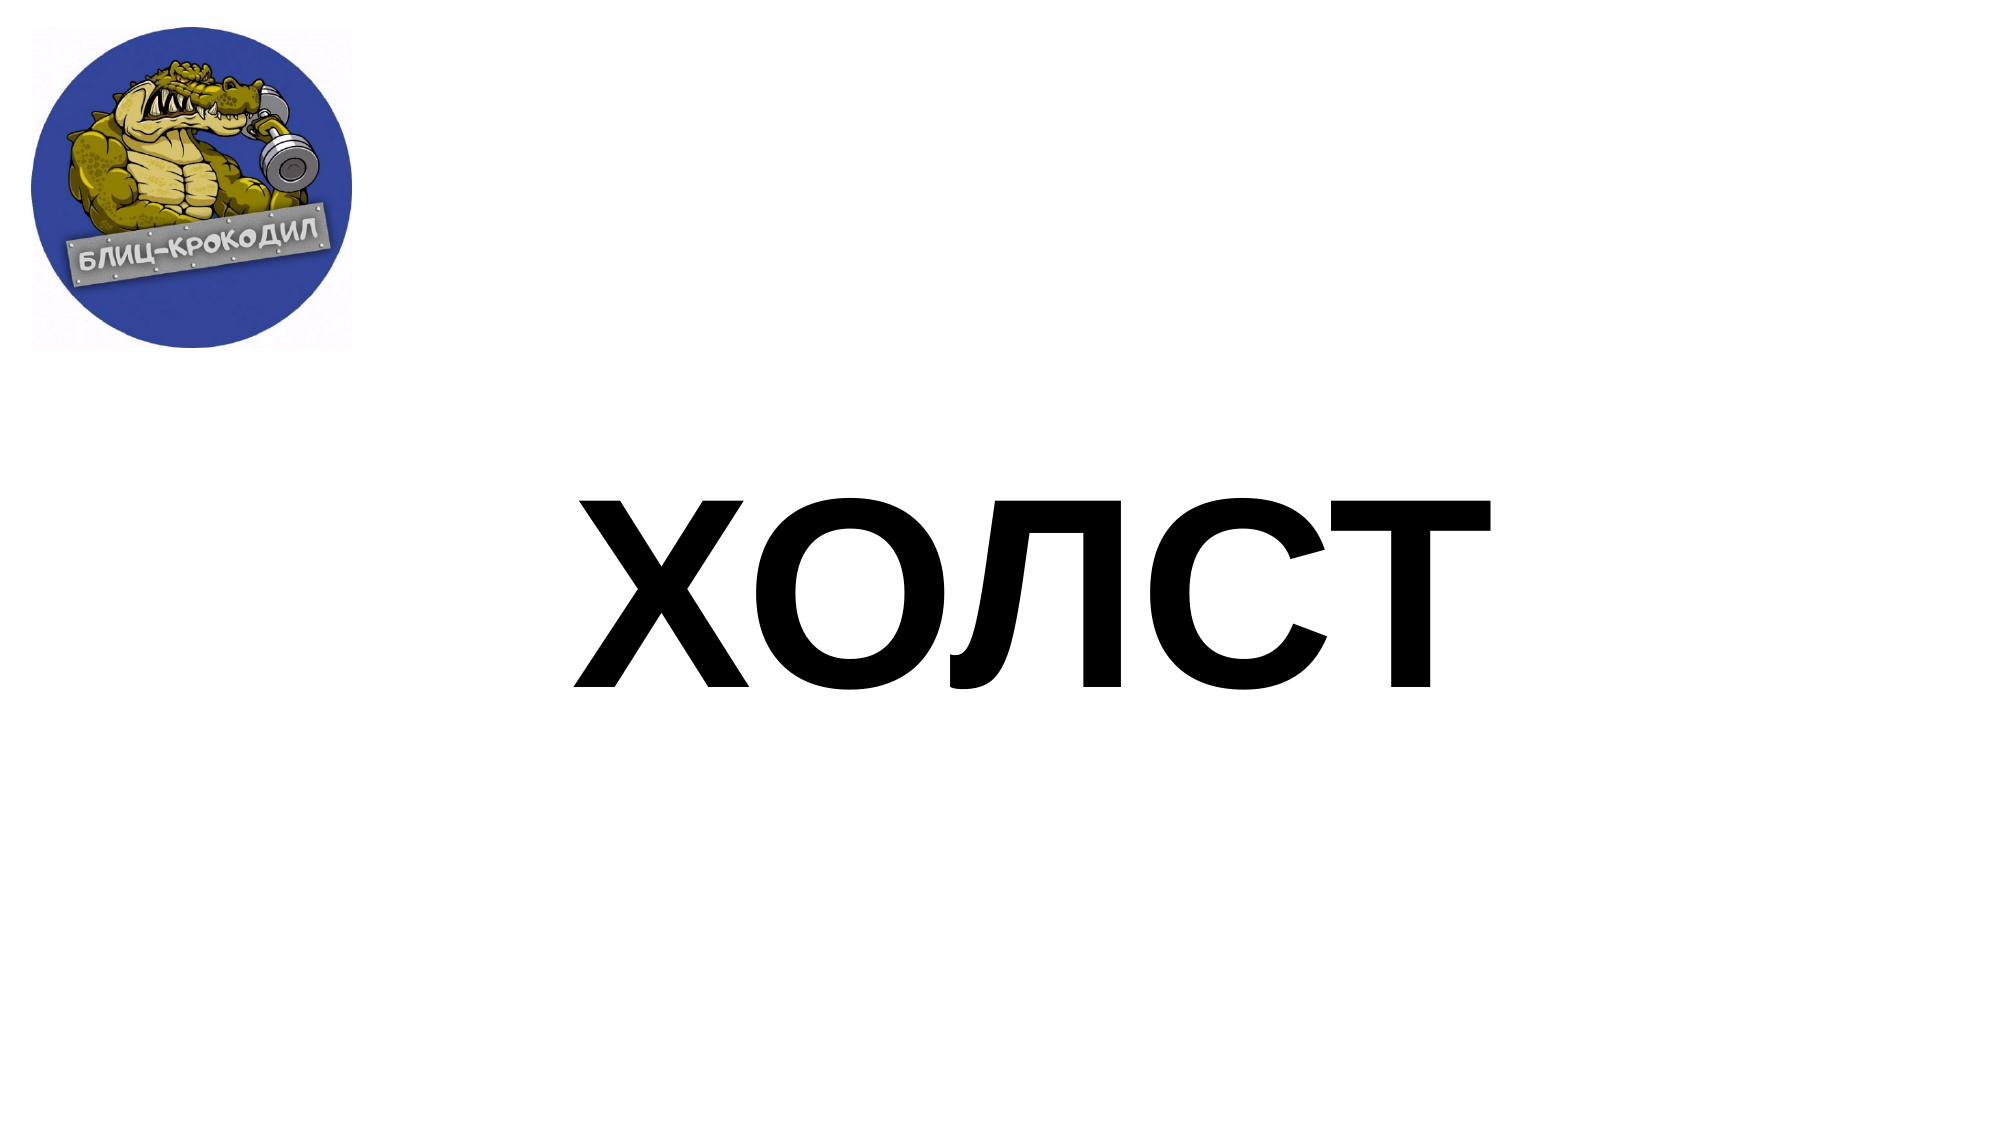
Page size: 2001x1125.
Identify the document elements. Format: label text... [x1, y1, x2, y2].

title ХОЛСТ [282, 361, 1783, 754]
picture [31, 27, 352, 348]
